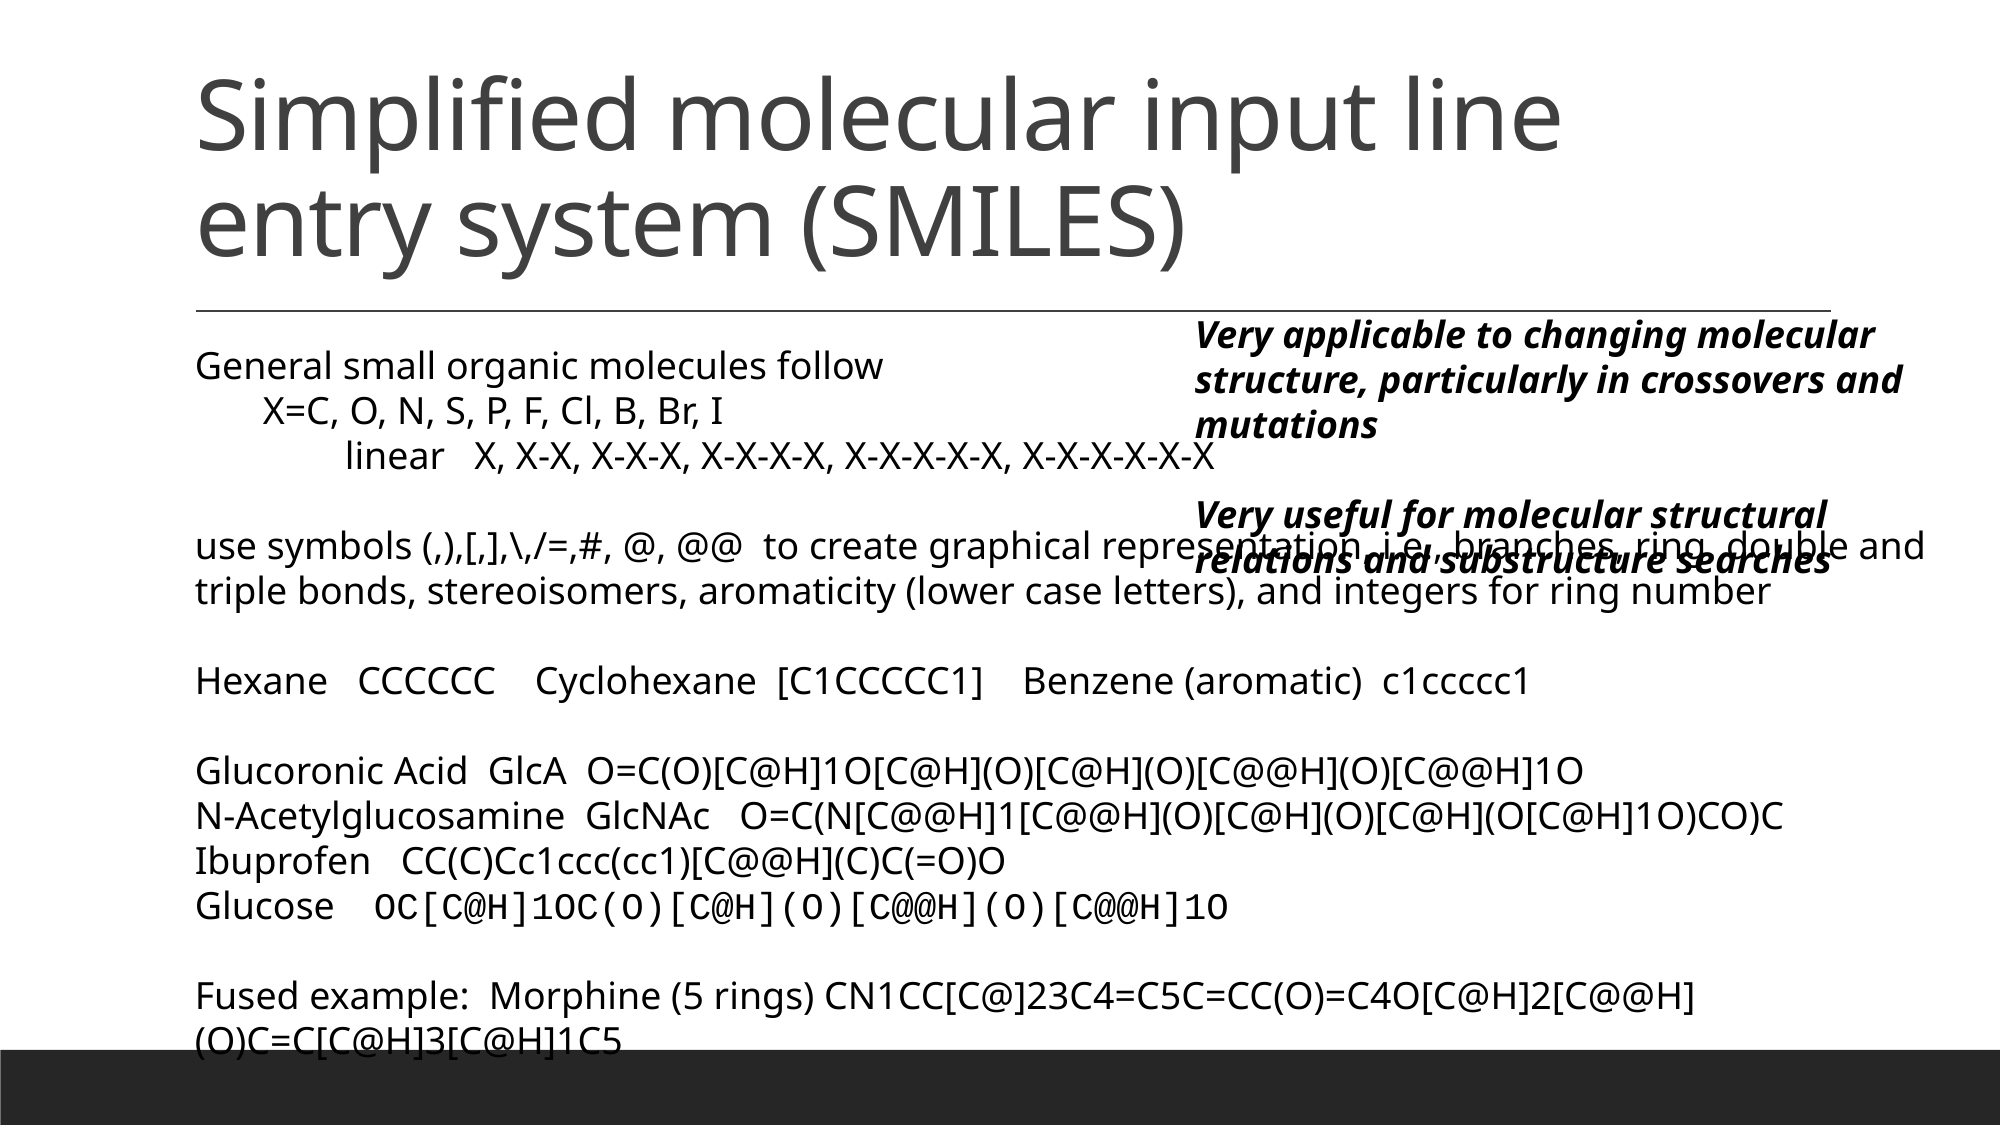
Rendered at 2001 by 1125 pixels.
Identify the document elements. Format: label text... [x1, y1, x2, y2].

text_box General small organic molecules follow X=C, O, N, S, P, F, Cl, B, Br, I linear X, X-X, X-X-X, X-X-X-X, X-X-X-X-X, X-X-X-X-X-X use symbols (,),[,],\,/=,#, @, @@ to create graphical representation, i.e., branches, ring, double and triple bonds, stereoisomers, aromaticity (lower case letters), and integers for ring number Hexane CCCCCC Cyclohexane [C1CCCCC1] Benzene (aromatic) c1ccccc1 Glucoronic Acid GlcA O=C(O)[C@H]1O[C@H](O)[C@H](O)[C@@H](O)[C@@H]1O N-Acetylglucosamine GlcNAc O=C(N[C@@H]1[C@@H](O)[C@H](O)[C@H](O[C@H]1O)CO)C Ibuprofen CC(C)Cc1ccc(cc1)[C@@H](C)C(=O)O Glucose OC[C@H]1OC(O)[C@H](O)[C@@H](O)[C@@H]1O Fused example: Morphine (5 rings) CN1CC[C@]23C4=C5C=CC(O)=C4O[C@H]2[C@@H](O)C=C[C@H]3[C@H]1C5 [179, 334, 2000, 1070]
title Simplified molecular input line entry system (SMILES) [180, 47, 1830, 285]
text_box Very applicable to changing molecular structure, particularly in crossovers and mutations Very useful for molecular structural relations and substructure searches [1180, 303, 1988, 589]
